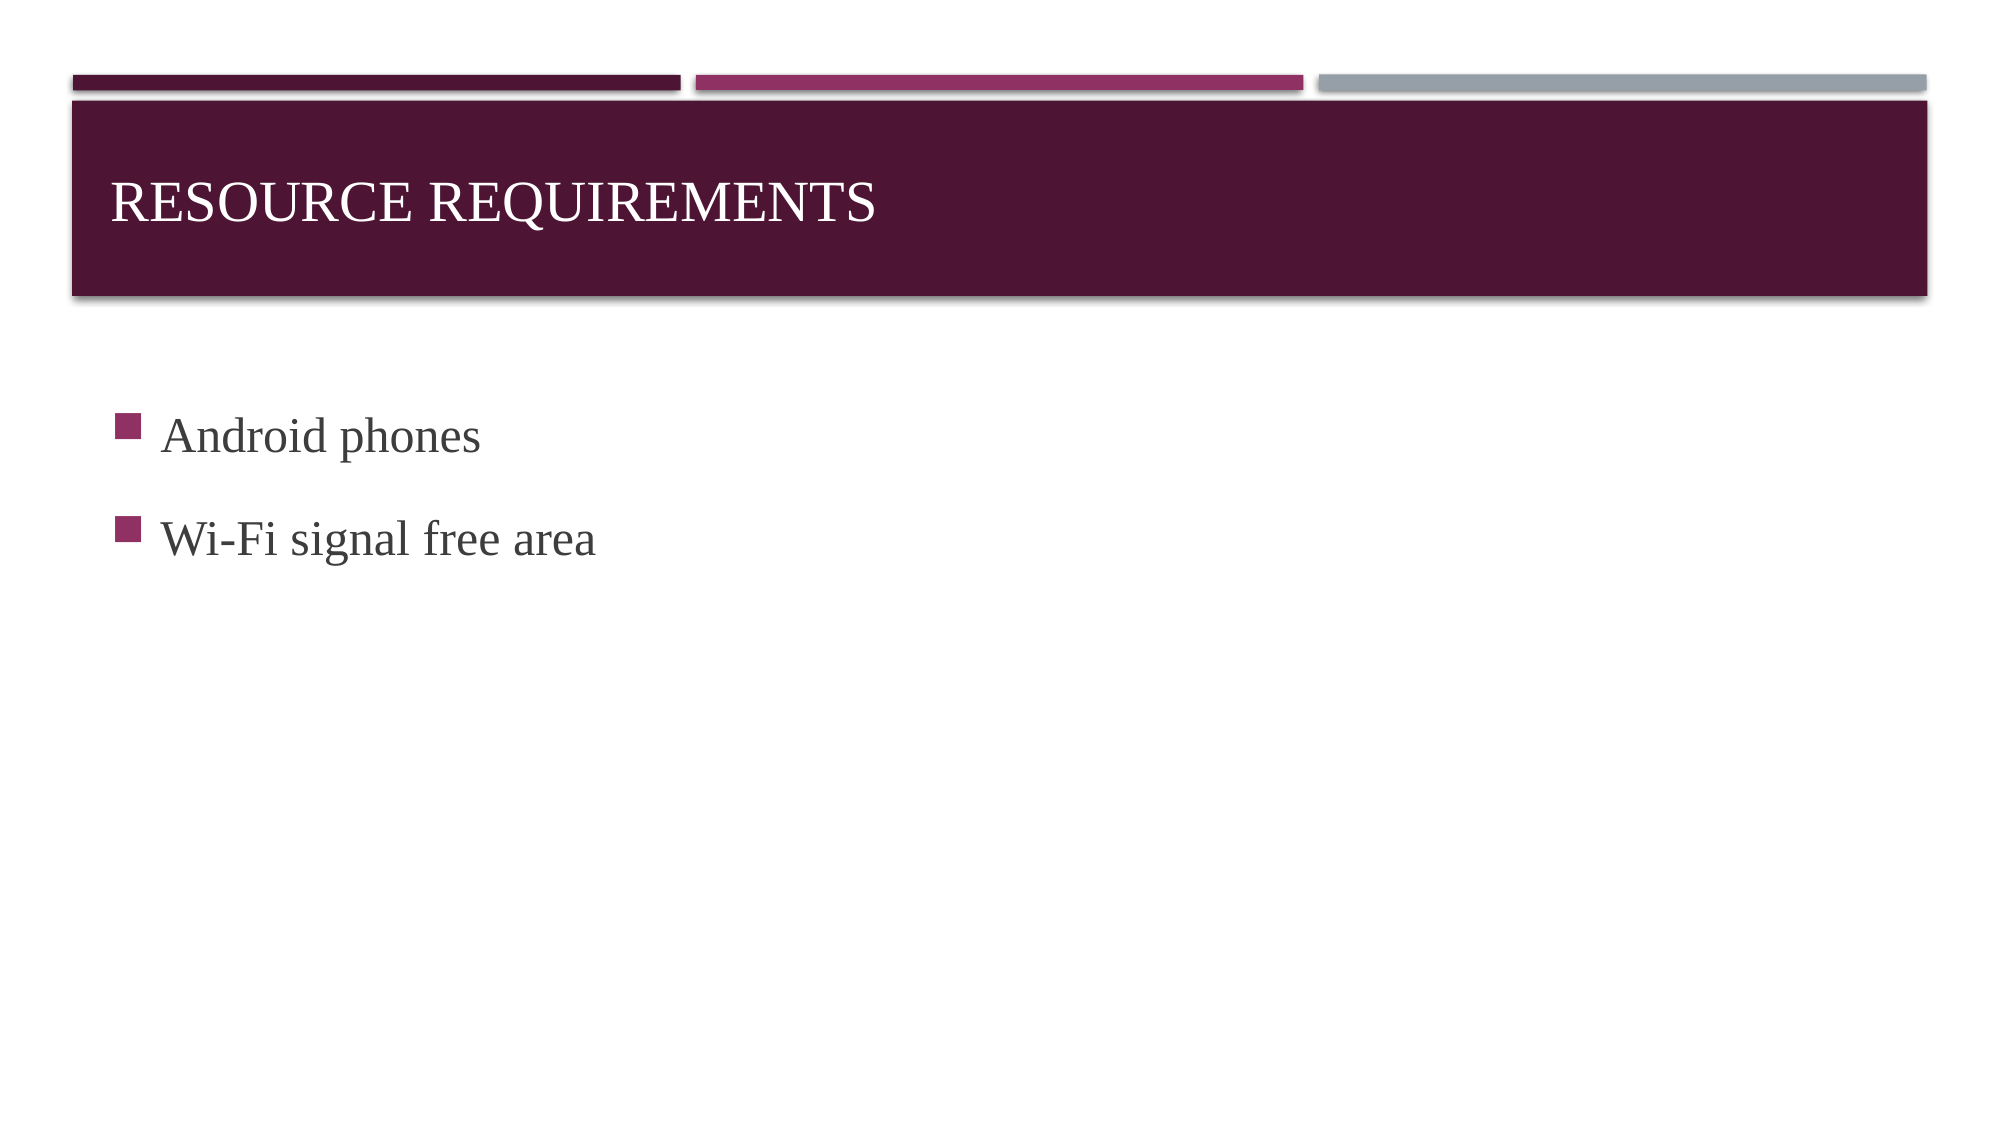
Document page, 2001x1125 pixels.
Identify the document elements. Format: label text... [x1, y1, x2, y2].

title Resource Requirements [95, 115, 1905, 282]
list Android phones Wi-Fi signal free area [95, 357, 1905, 962]
